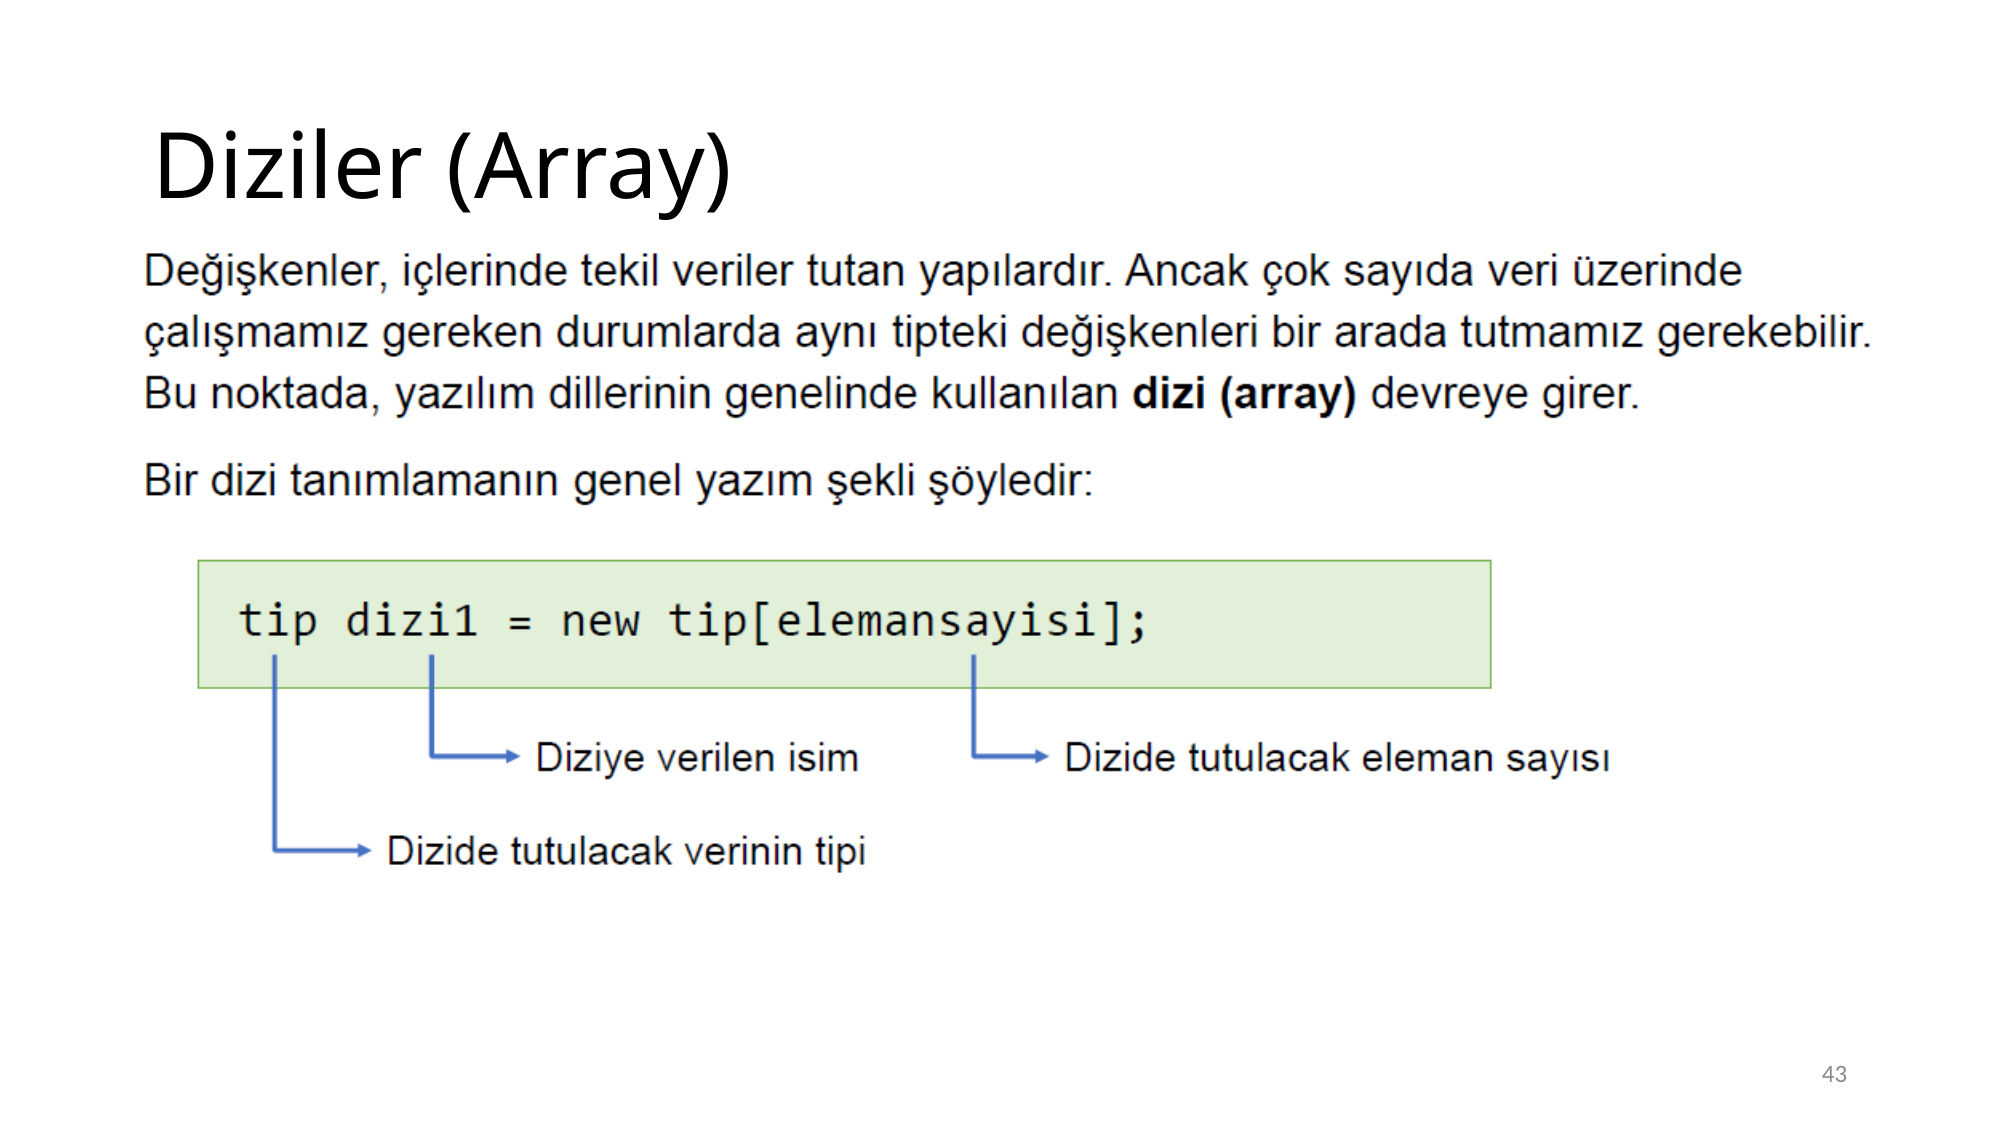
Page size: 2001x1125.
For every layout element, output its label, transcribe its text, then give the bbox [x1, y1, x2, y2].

picture [137, 244, 1917, 900]
slide_number 43 [1412, 1042, 1863, 1103]
title Diziler (Array) [137, 59, 1863, 244]
